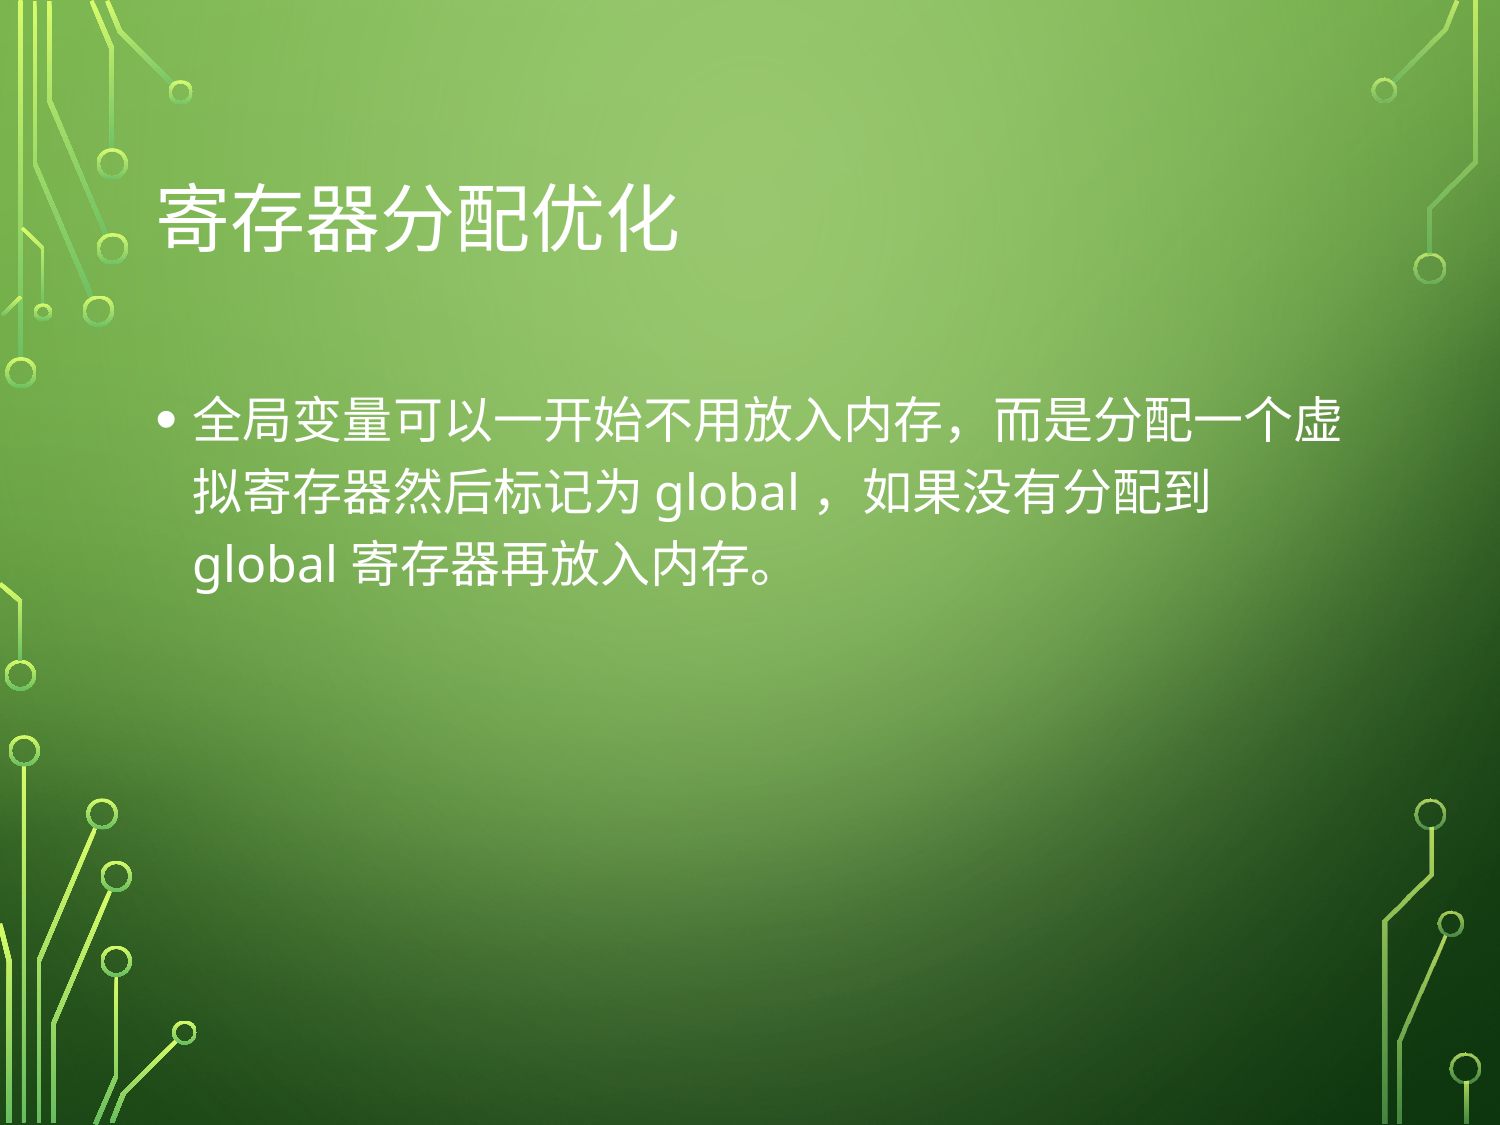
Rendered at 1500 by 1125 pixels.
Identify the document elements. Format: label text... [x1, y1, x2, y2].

list 全局变量可以一开始不用放入内存，而是分配一个虚拟寄存器然后标记为global，如果没有分配到global寄存器再放入内存。 [140, 369, 1360, 950]
title 寄存器分配优化 [140, 101, 1360, 344]
